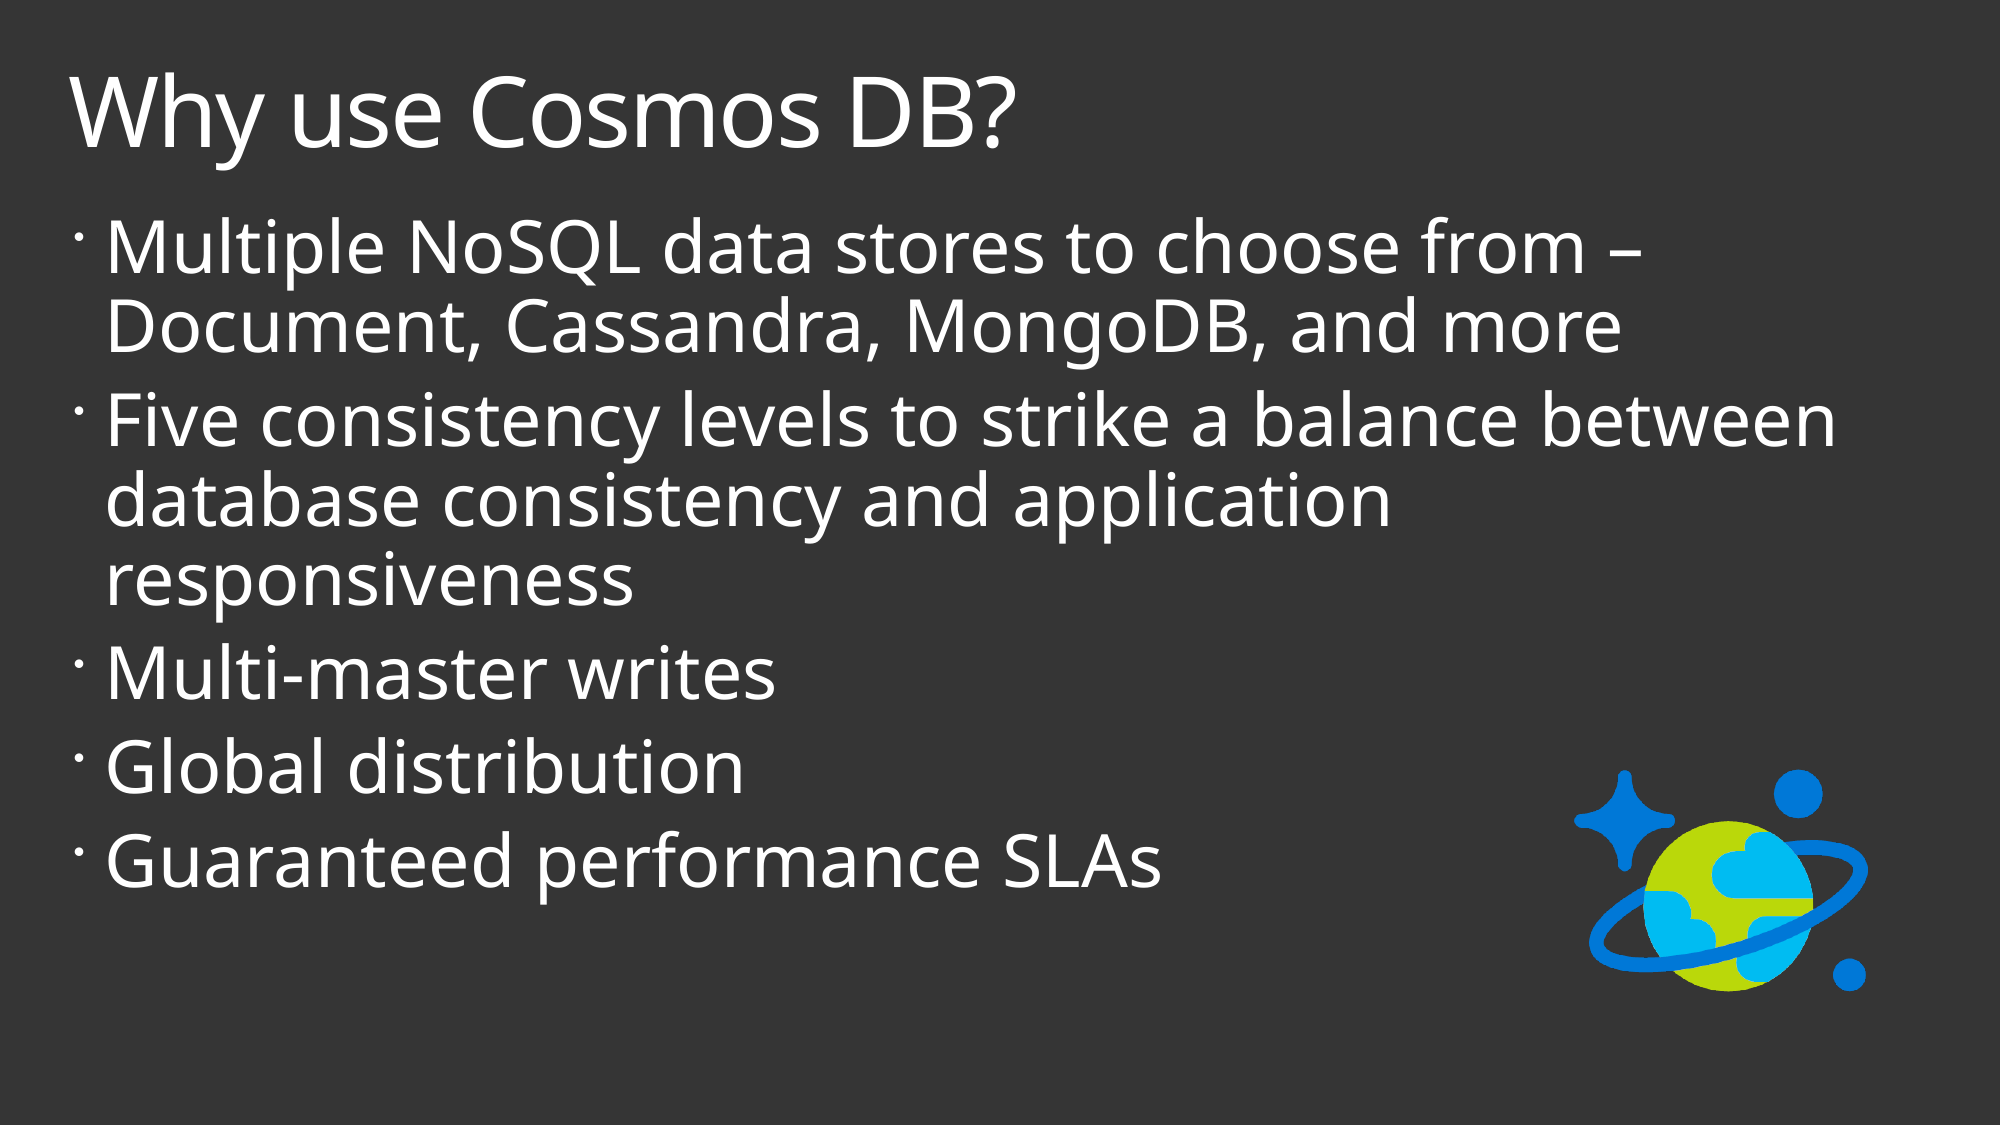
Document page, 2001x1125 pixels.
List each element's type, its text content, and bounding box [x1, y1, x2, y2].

picture [1503, 768, 1942, 999]
title Why use Cosmos DB? [44, 47, 1957, 194]
list Multiple NoSQL data stores to choose from – Document, Cassandra, MongoDB, and more Five consistency levels to strike a balance between database consistency and application responsiveness Multi-master writes Global distribution Guaranteed performance SLAs [44, 194, 1957, 858]
